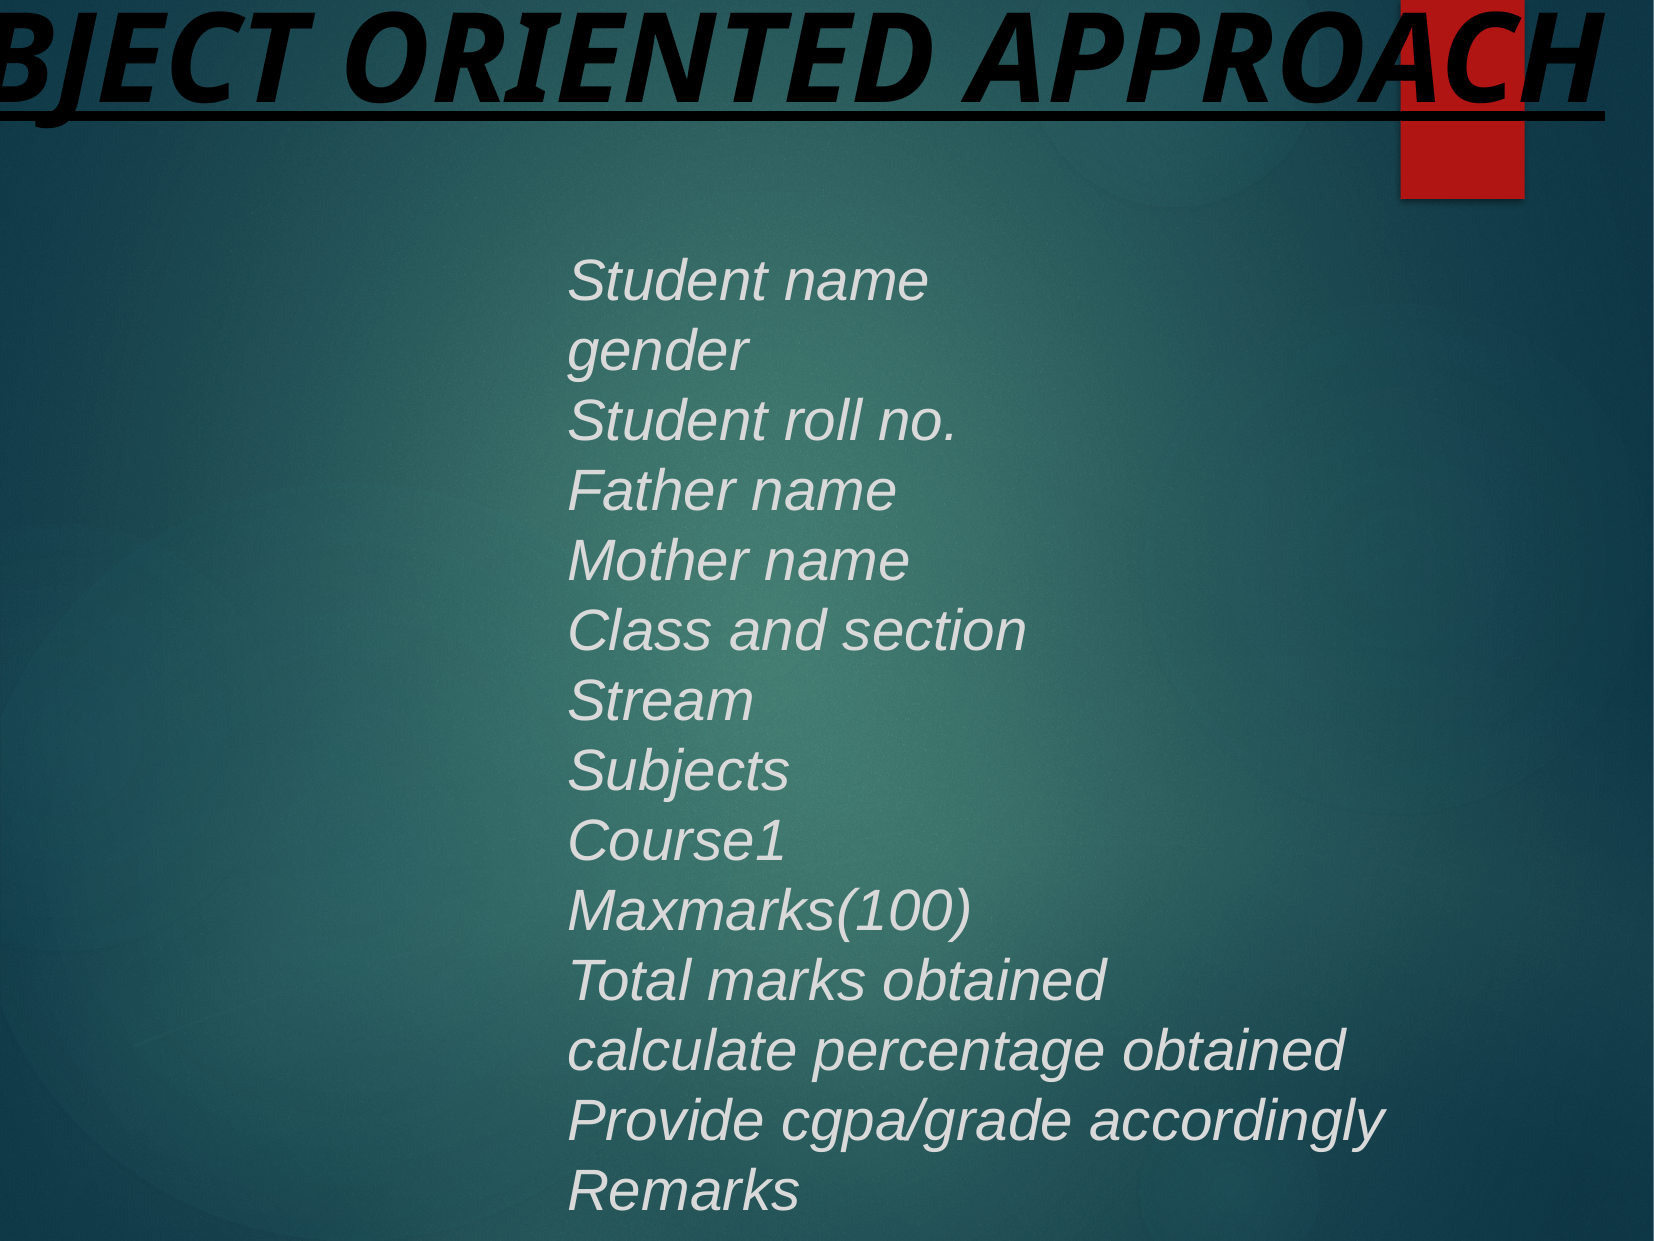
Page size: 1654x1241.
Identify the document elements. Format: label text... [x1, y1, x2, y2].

text_box OBJECT ORIENTED APPROACH [0, 0, 1620, 135]
text_box Student name gender Student roll no. Father name Mother name Class and section Stream Subjects Course1 Maxmarks(100) Total marks obtained calculate percentage obtained Provide cgpa/grade accordingly Remarks [552, 189, 1417, 1241]
